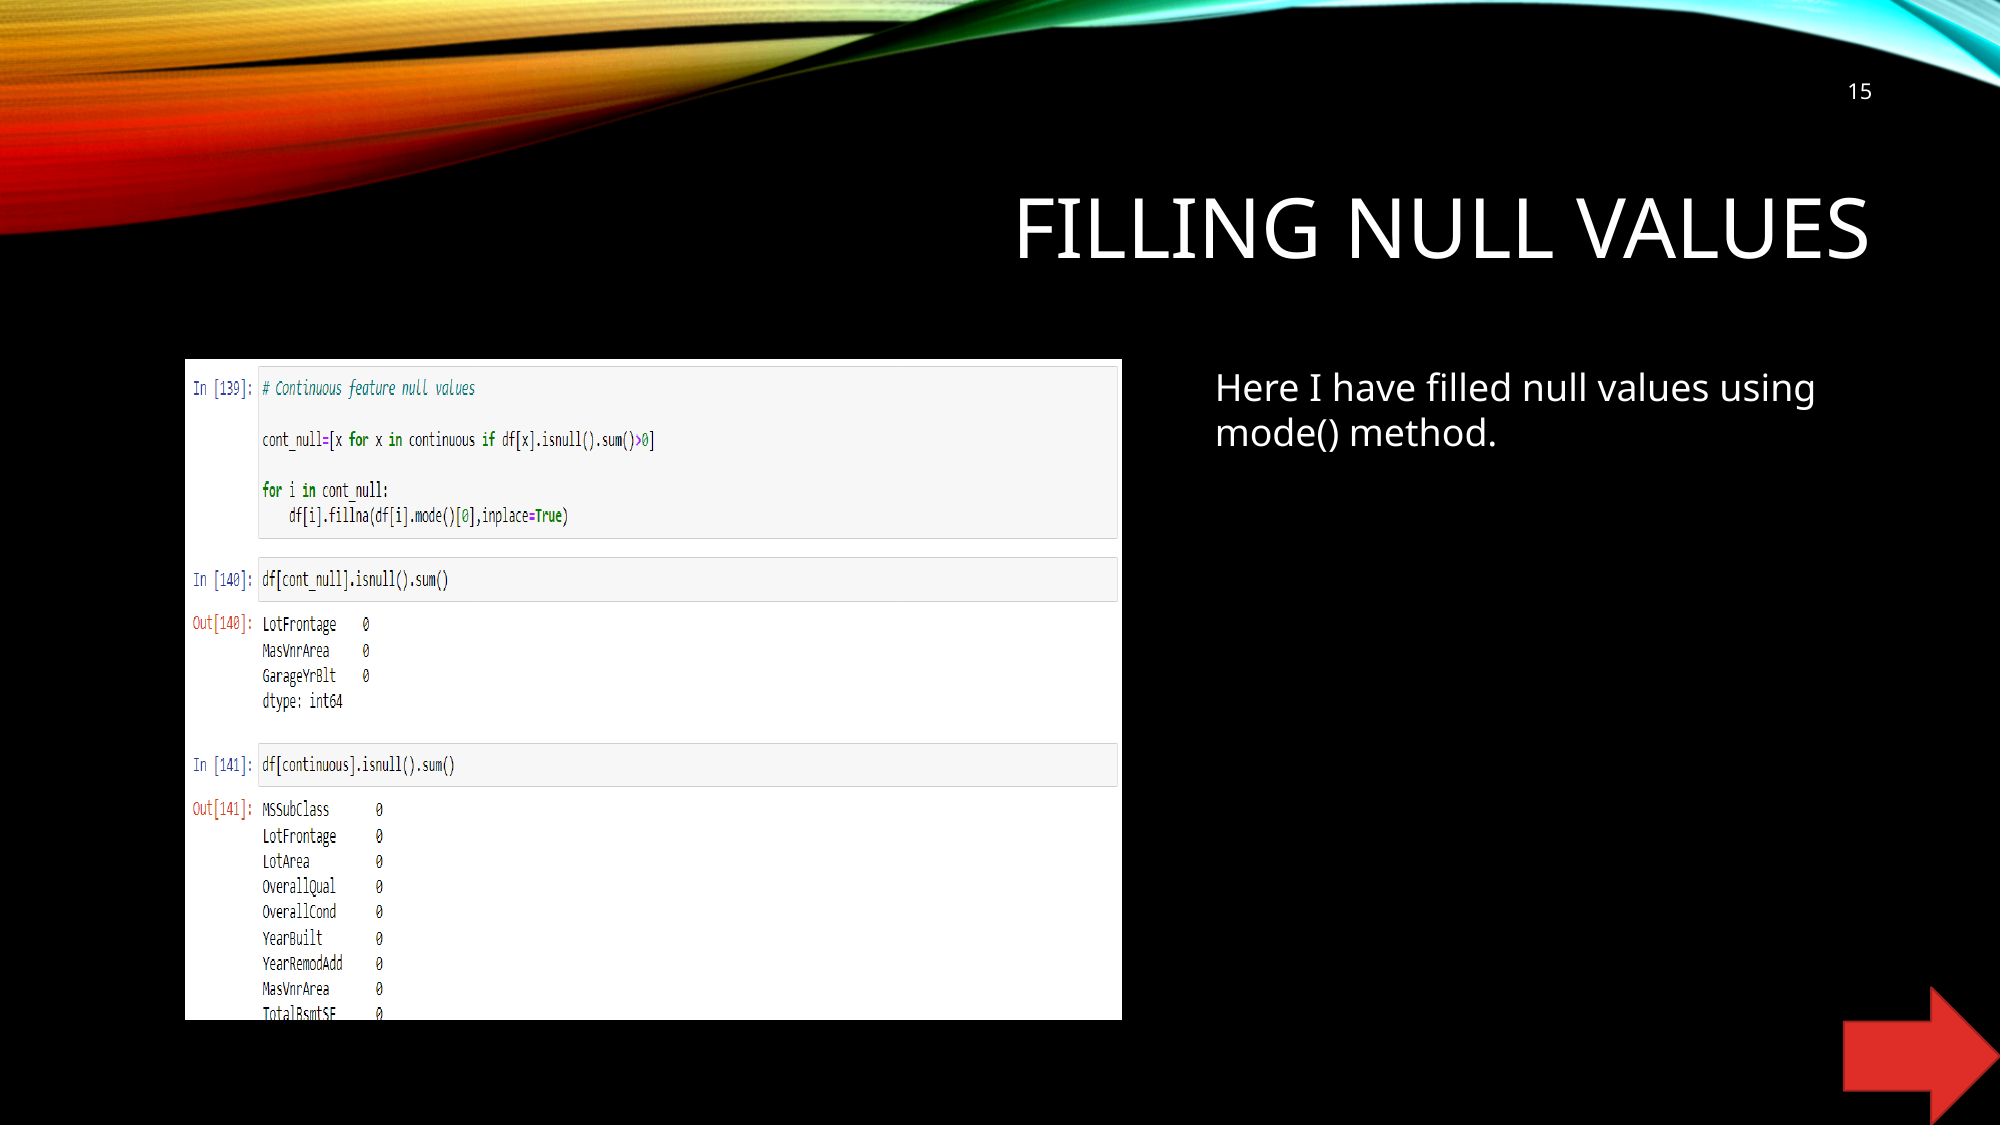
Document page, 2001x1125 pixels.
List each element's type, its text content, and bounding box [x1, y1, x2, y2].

picture [0, 0, 2000, 237]
text_box [1842, 986, 2000, 1125]
text_box Here I have filled null values using mode() method. [1199, 356, 1853, 462]
title Filling null values [474, 125, 1888, 338]
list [185, 359, 1122, 1021]
slide_number 15 [1437, 62, 1888, 123]
